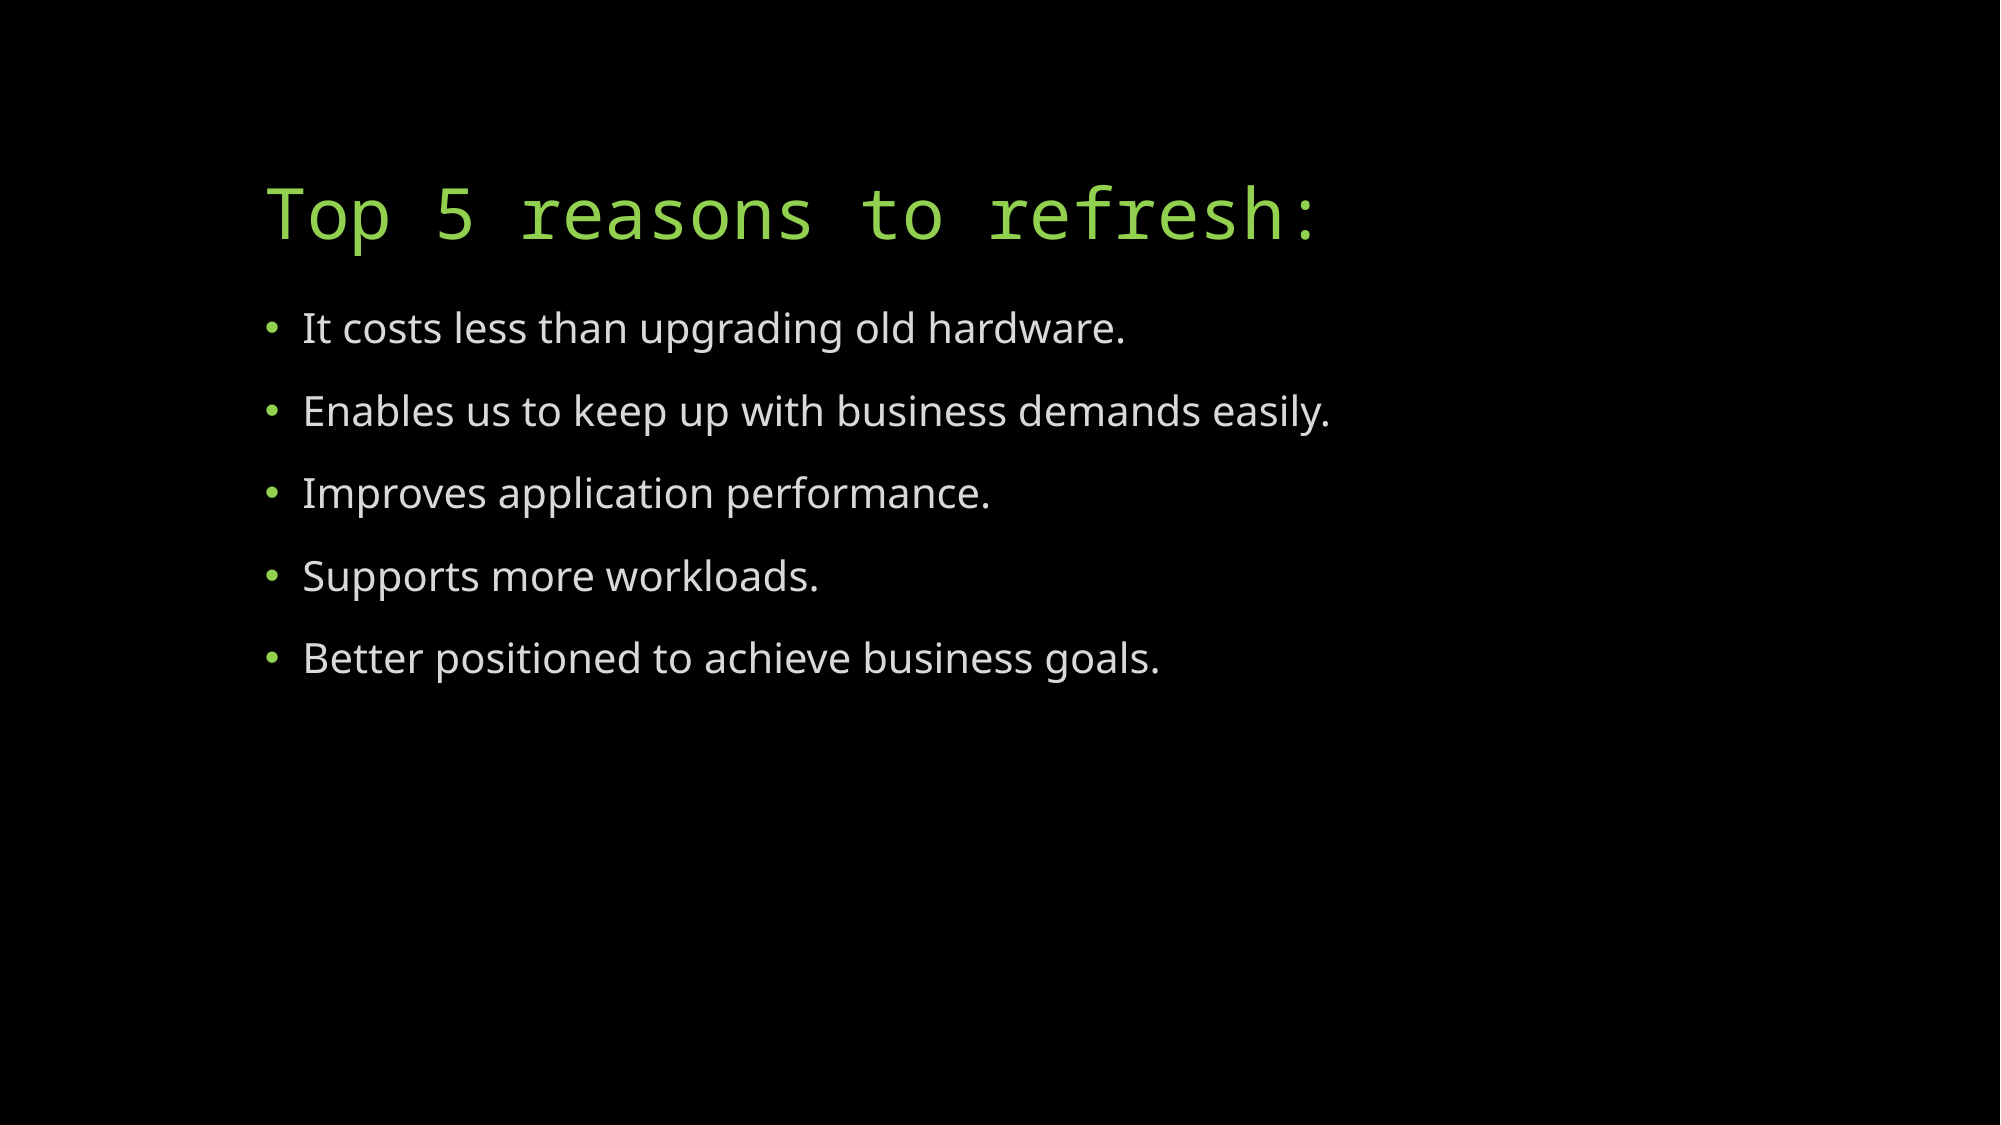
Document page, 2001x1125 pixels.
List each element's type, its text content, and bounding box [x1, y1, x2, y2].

title Top 5 reasons to refresh: [249, 75, 1750, 263]
list It costs less than upgrading old hardware. Enables us to keep up with business demands easily. Improves application performance. Supports more workloads. Better positioned to achieve business goals. [249, 299, 1750, 1000]
